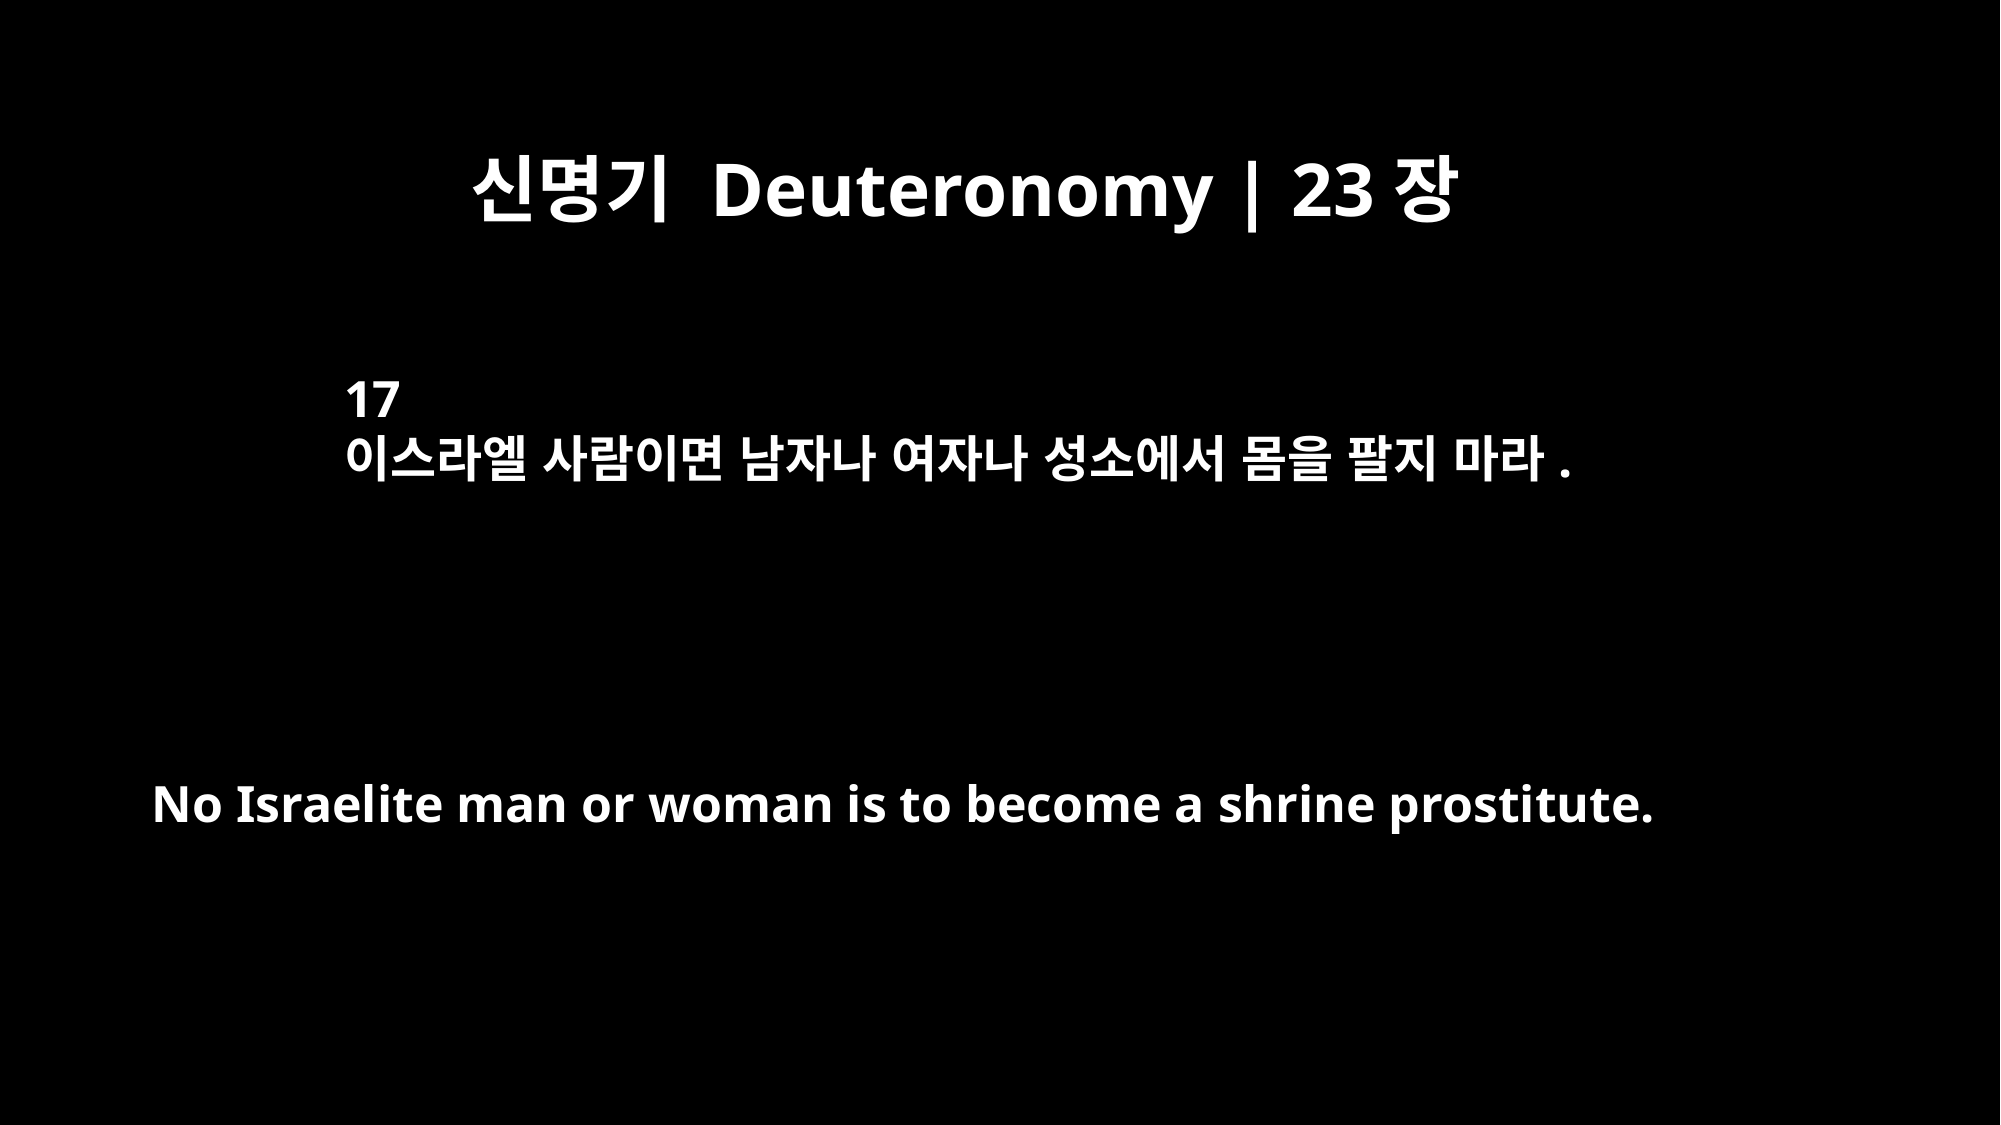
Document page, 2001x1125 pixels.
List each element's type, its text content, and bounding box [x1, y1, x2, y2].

text_box 17 이스라엘 사람이면 남자나 여자나 성소에서 몸을 팔지 마라. [329, 359, 1588, 495]
text_box 신명기 Deuteronomy | 23장 [456, 136, 1476, 239]
text_box No Israelite man or woman is to become a shrine prostitute. [136, 764, 1671, 840]
